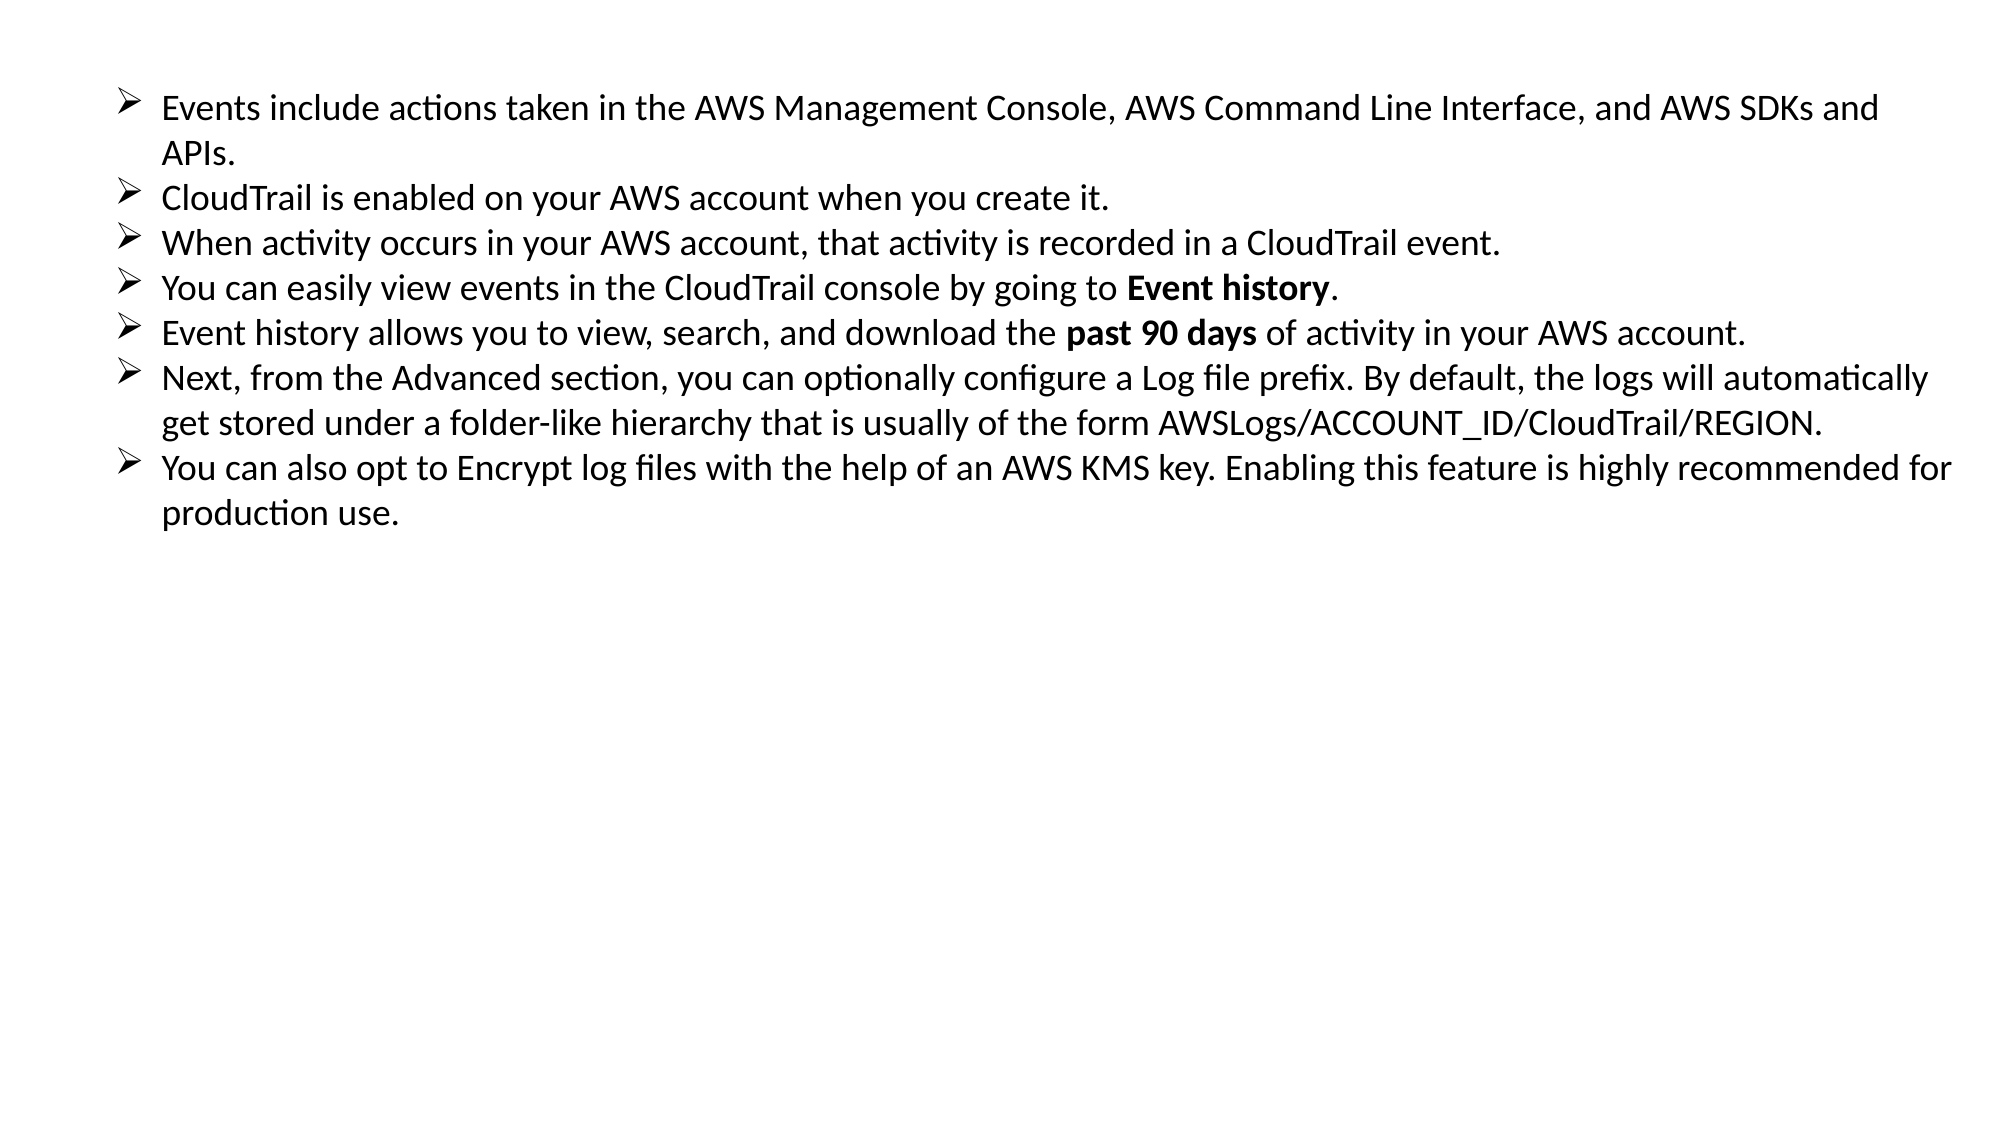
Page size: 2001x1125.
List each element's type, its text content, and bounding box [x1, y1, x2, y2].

text_box Events include actions taken in the AWS Management Console, AWS Command Line Interface, and AWS SDKs and APIs. CloudTrail is enabled on your AWS account when you create it. When activity occurs in your AWS account, that activity is recorded in a CloudTrail event. You can easily view events in the CloudTrail console by going to Event history. Event history allows you to view, search, and download the past 90 days of activity in your AWS account. Next, from the Advanced section, you can optionally configure a Log file prefix. By default, the logs will automatically get stored under a folder-like hierarchy that is usually of the form AWSLogs/ACCOUNT_ID/CloudTrail/REGION. You can also opt to Encrypt log files with the help of an AWS KMS key. Enabling this feature is highly recommended for production use. [100, 76, 1970, 541]
